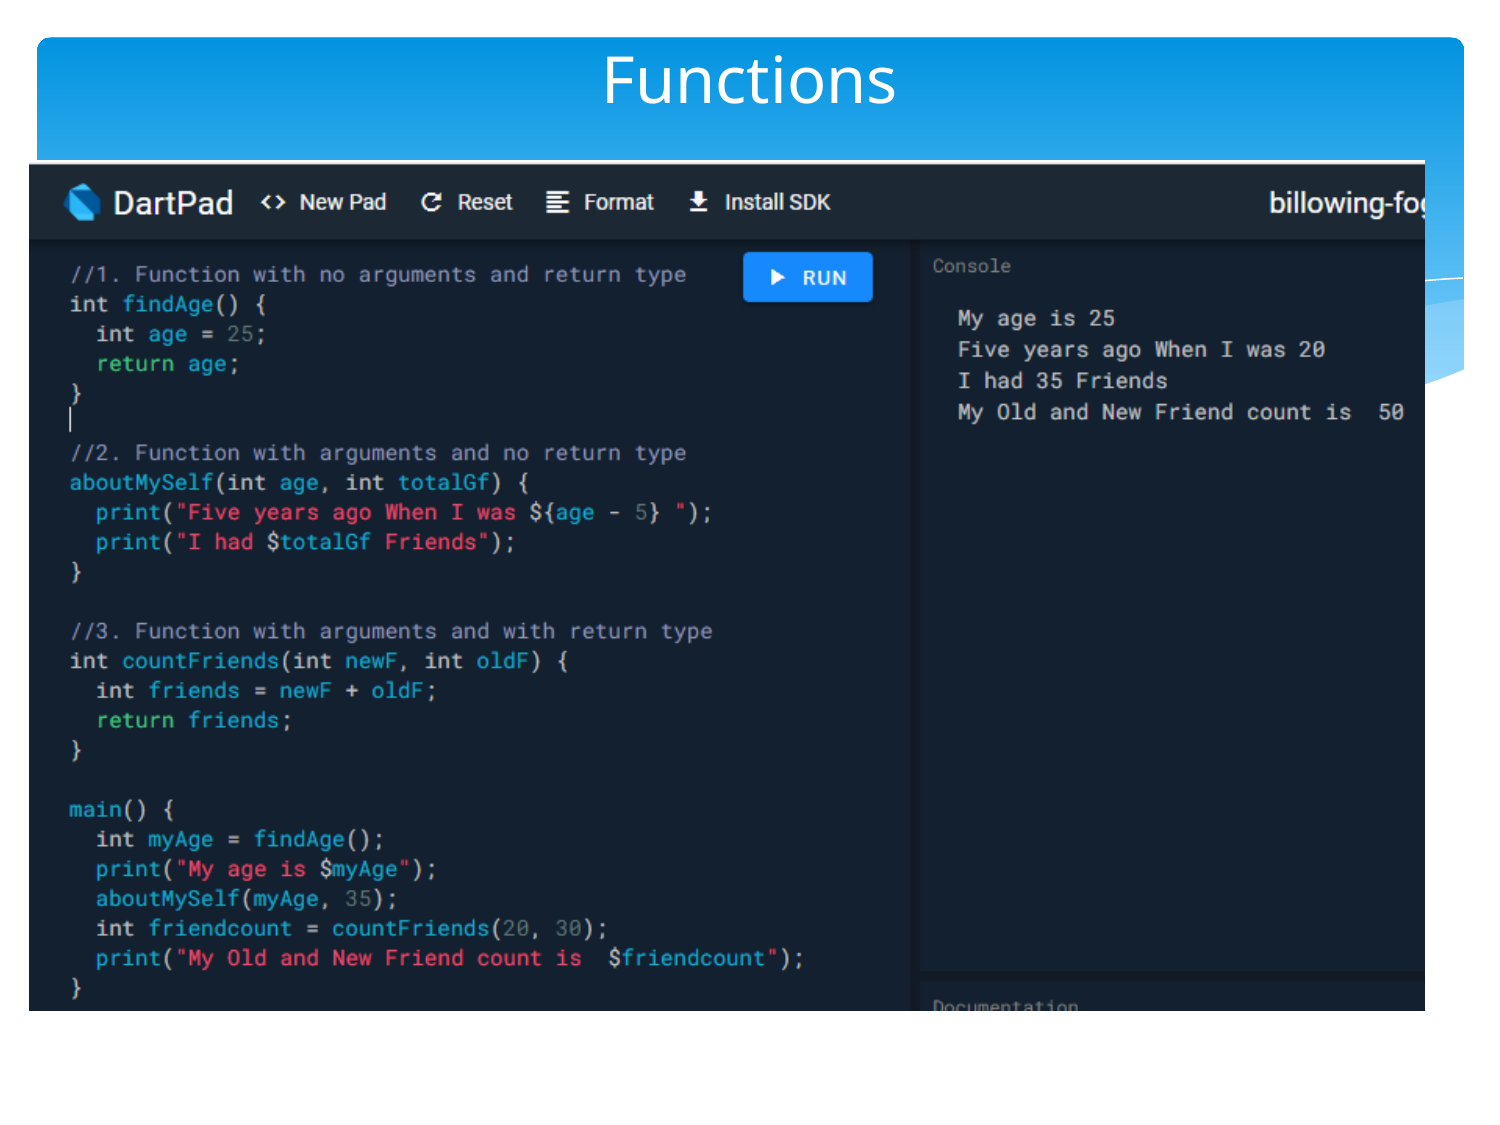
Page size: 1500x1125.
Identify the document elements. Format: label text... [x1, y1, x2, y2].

title Functions [75, 30, 1425, 125]
picture [29, 160, 1425, 1012]
